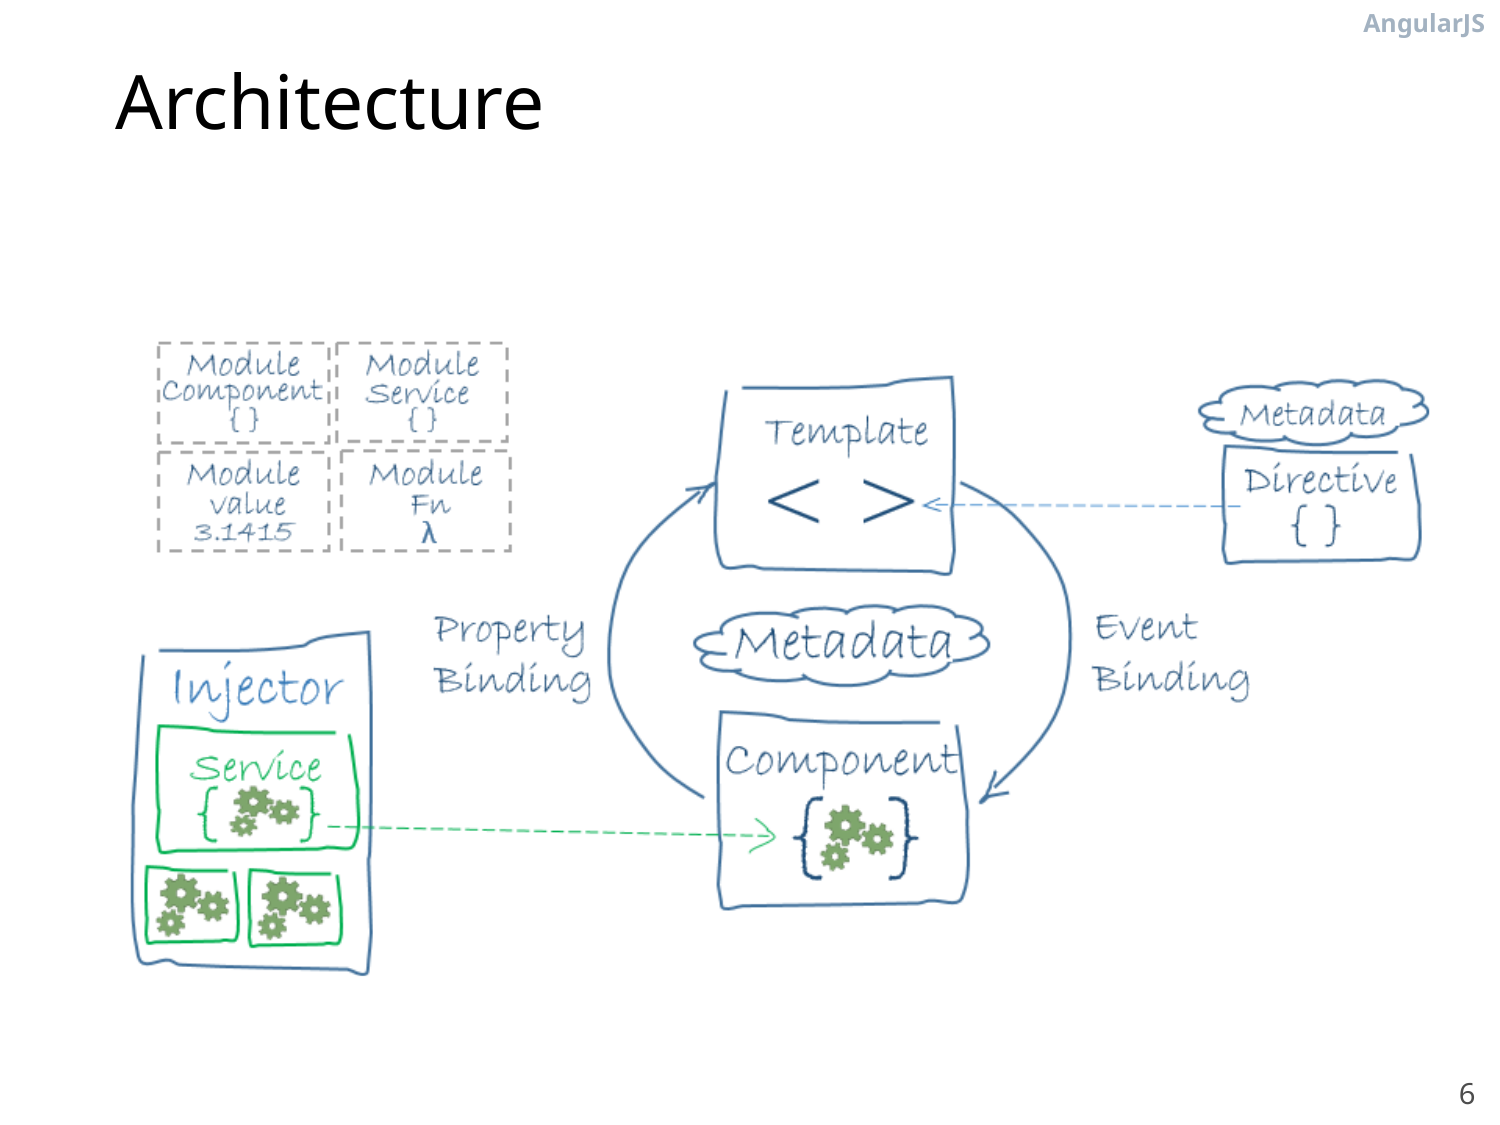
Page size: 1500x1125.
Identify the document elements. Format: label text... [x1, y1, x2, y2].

picture [126, 326, 1436, 993]
title Architecture [100, 31, 1462, 168]
